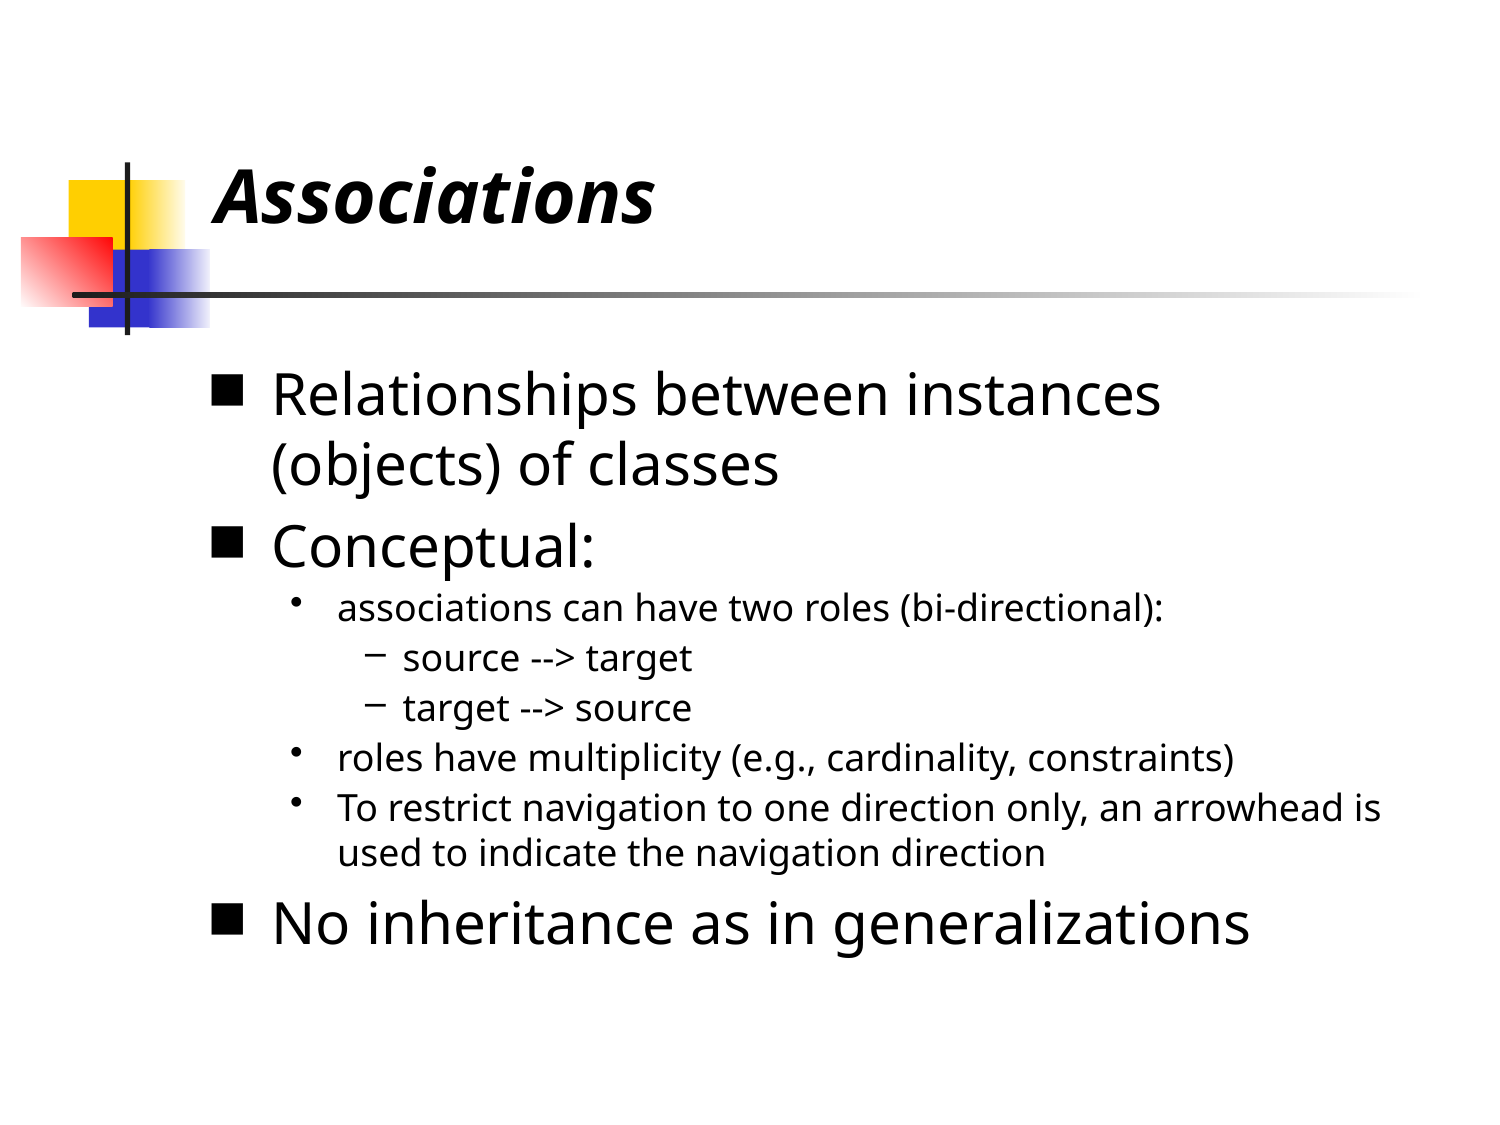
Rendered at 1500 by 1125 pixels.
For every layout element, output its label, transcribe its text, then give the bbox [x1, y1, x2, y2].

text_box Relationships between instances (objects) of classes Conceptual: associations can have two roles (bi-directional): source --> target target --> source roles have multiplicity (e.g., cardinality, constraints) To restrict navigation to one direction only, an arrowhead is used to indicate the navigation direction No inheritance as in generalizations [200, 349, 1409, 1025]
text_box Associations [199, 99, 1112, 288]
